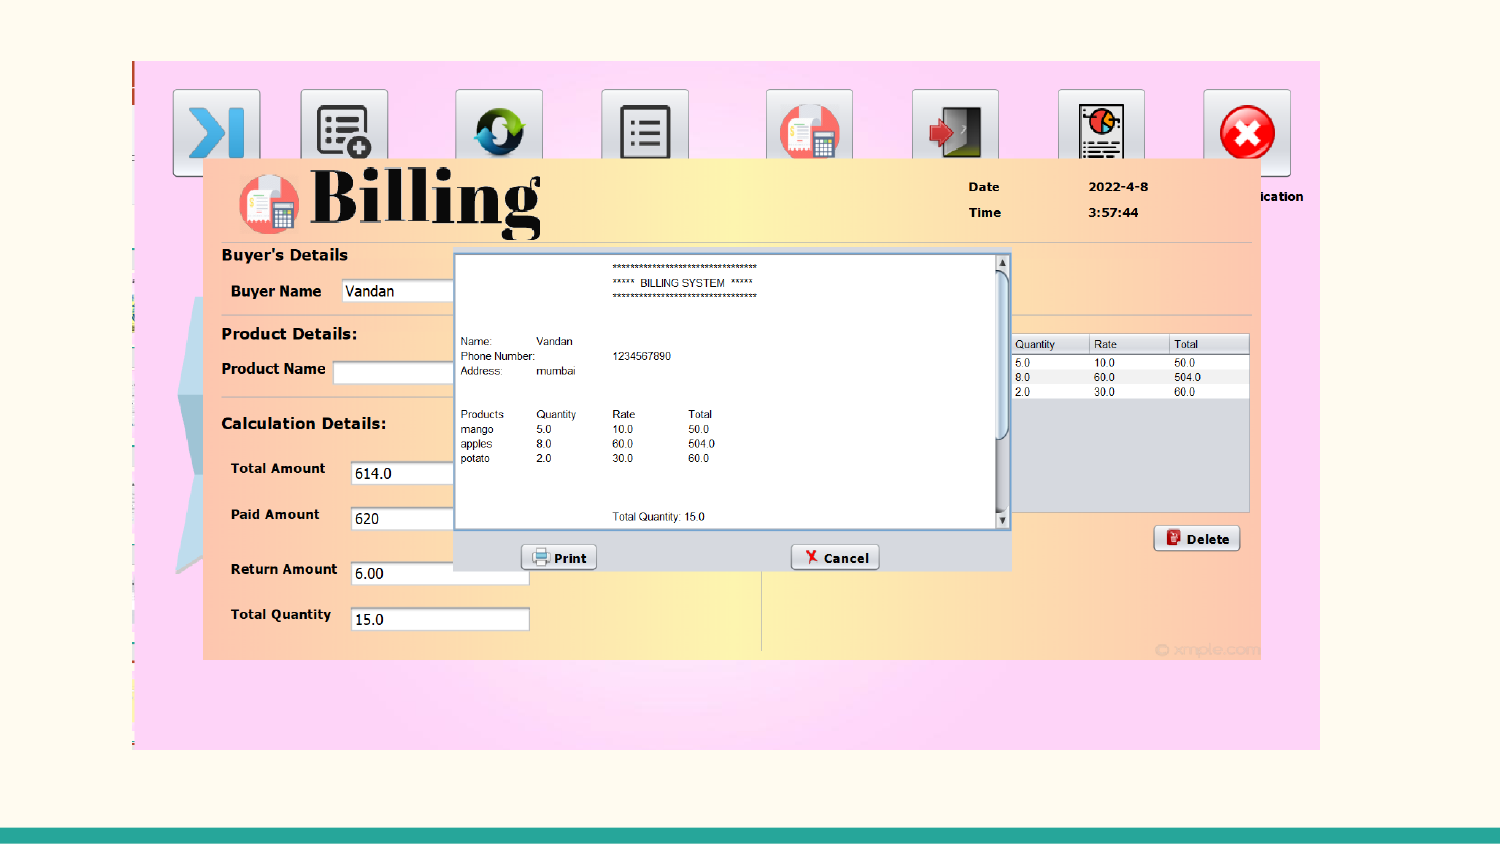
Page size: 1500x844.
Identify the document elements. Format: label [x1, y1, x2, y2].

picture [132, 61, 1320, 750]
